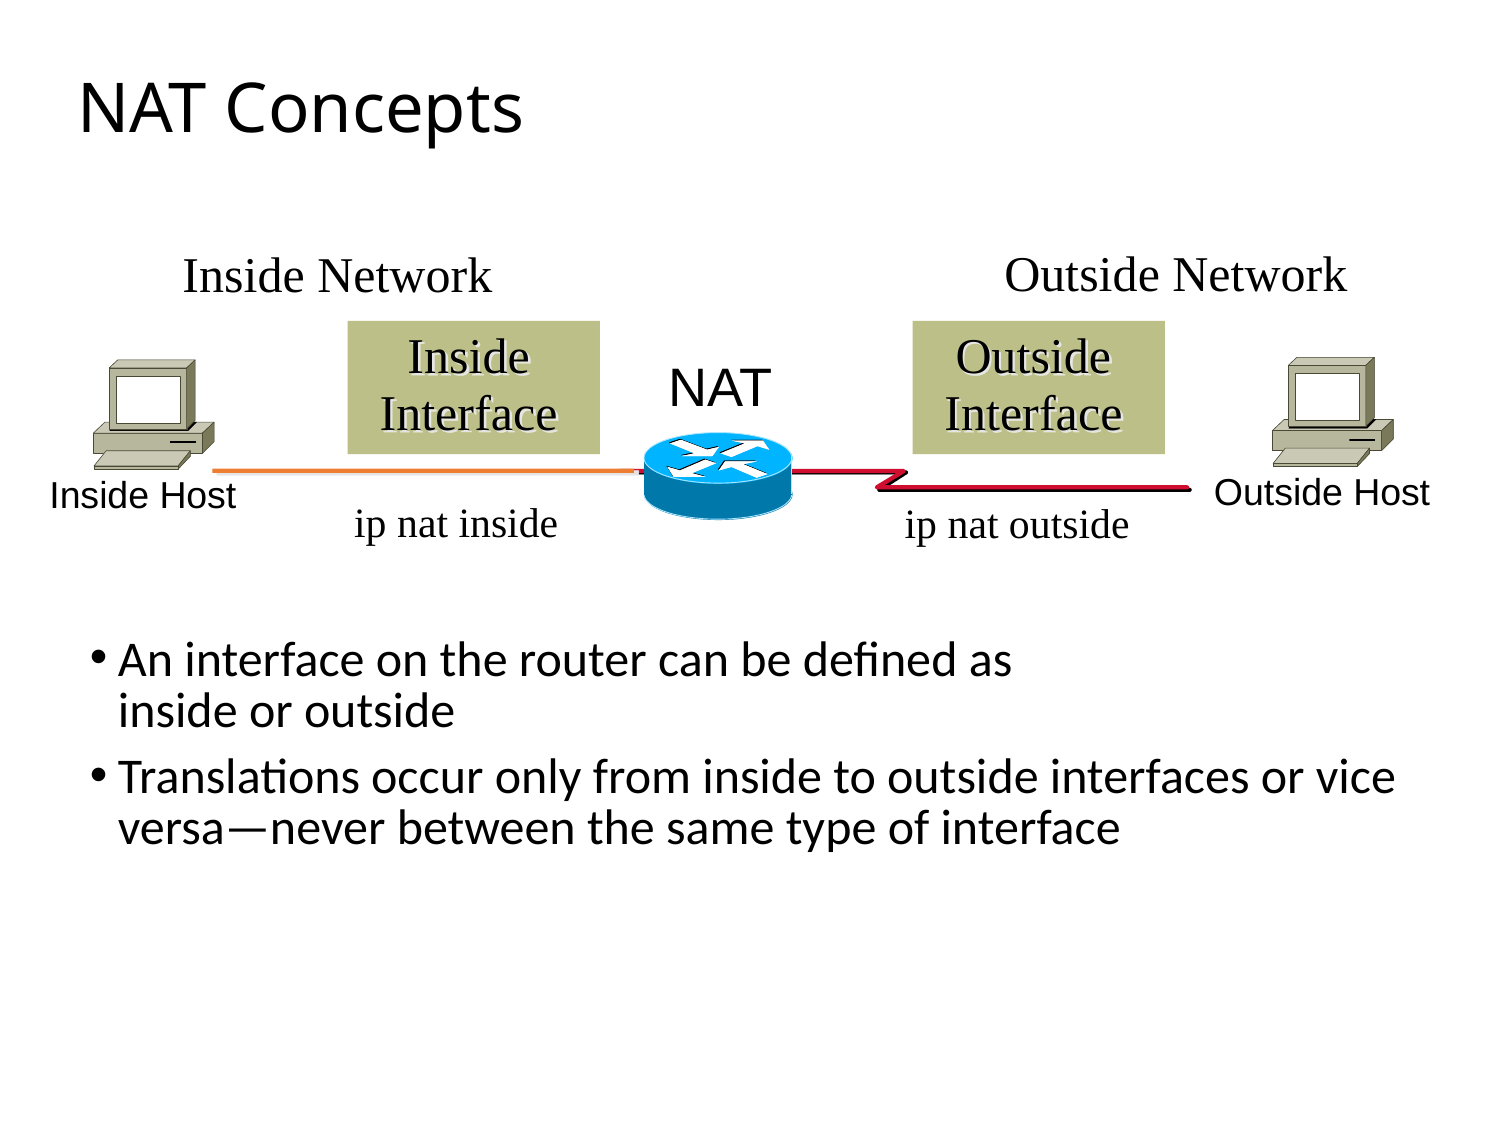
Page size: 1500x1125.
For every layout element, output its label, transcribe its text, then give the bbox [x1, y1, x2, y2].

text_box ip nat inside [342, 490, 571, 552]
picture [720, 462, 764, 479]
text_box Inside Network [74, 236, 600, 309]
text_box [254, 470, 643, 488]
text_box NAT [652, 344, 789, 425]
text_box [793, 470, 1188, 488]
picture [723, 441, 767, 456]
text_box ip nat outside [892, 492, 1142, 553]
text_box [347, 320, 600, 455]
list An interface on the router can be defined as inside or outside Translations occur only from inside to outside interfaces or vice versa—never between the same type of interface [74, 627, 1424, 909]
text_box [912, 320, 1165, 455]
picture [672, 440, 717, 456]
picture [643, 432, 793, 493]
title NAT Concepts [62, 41, 1313, 180]
picture [643, 496, 793, 521]
picture [669, 460, 713, 476]
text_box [1197, 356, 1448, 522]
text_box Outside Network [912, 235, 1440, 308]
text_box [32, 359, 254, 525]
